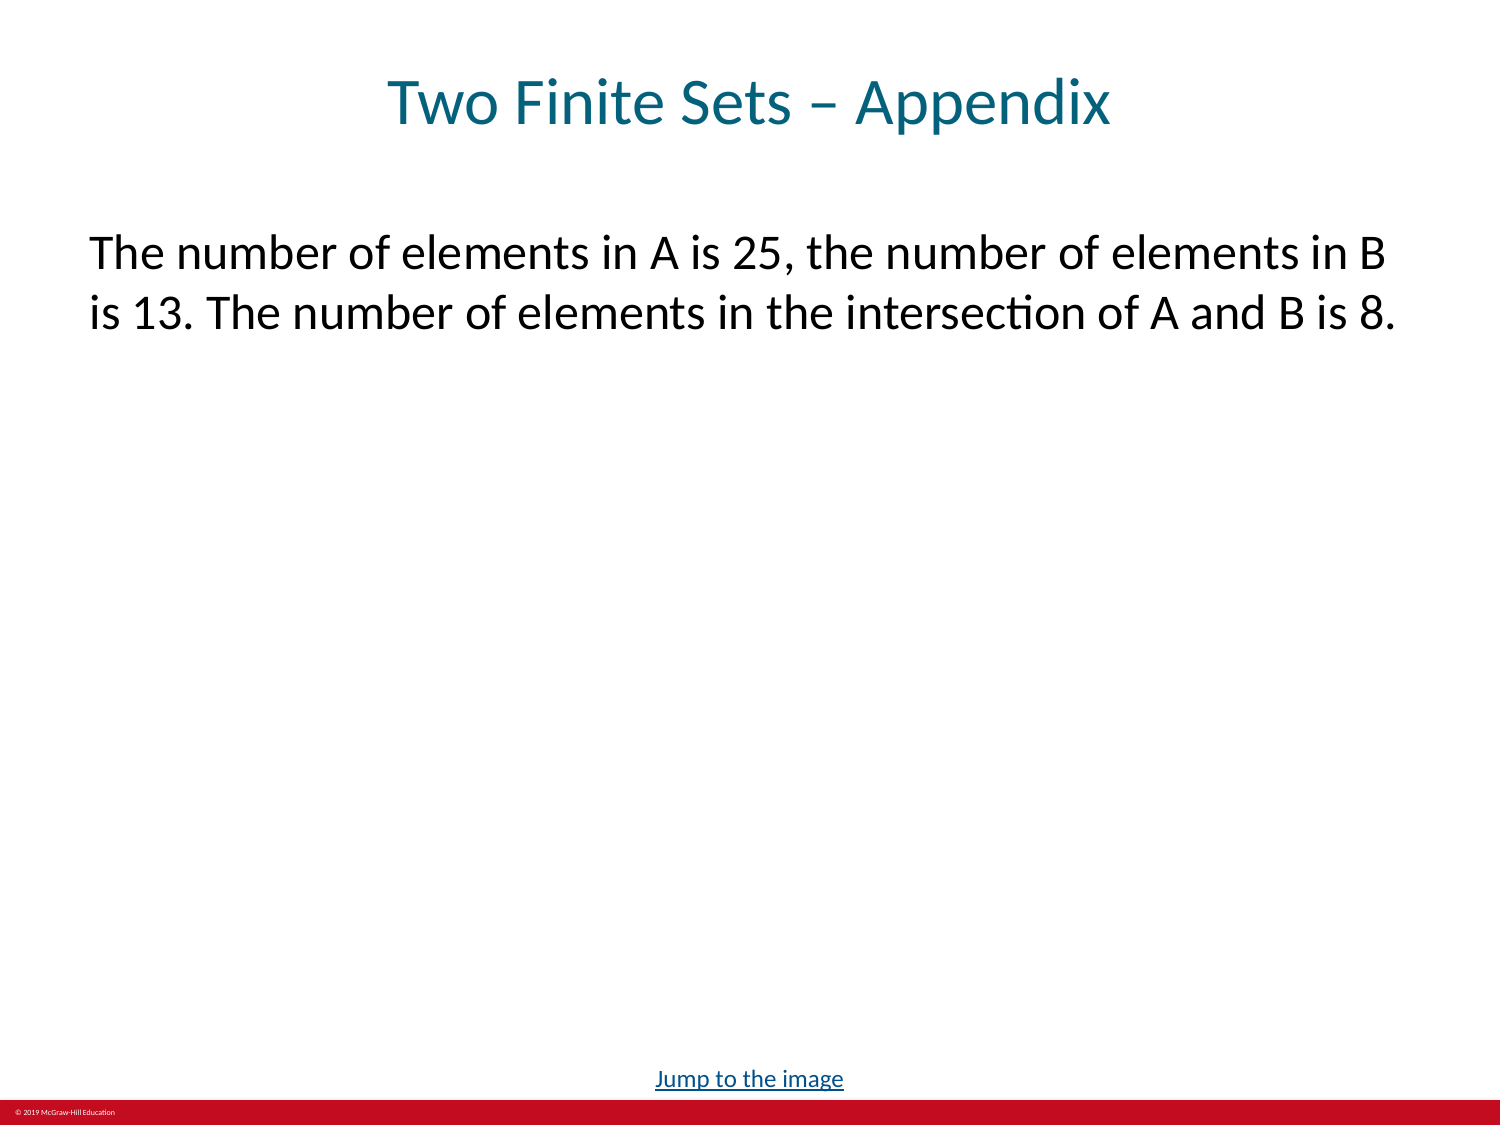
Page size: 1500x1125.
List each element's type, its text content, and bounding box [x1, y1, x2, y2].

title Two Finite Sets – Appendix [0, 0, 1500, 195]
list The number of elements in A is 25, the number of elements in B is 13. The number of elements in the intersection of A and B is 8. [75, 212, 1425, 1025]
list Jump to the image [568, 1062, 932, 1093]
